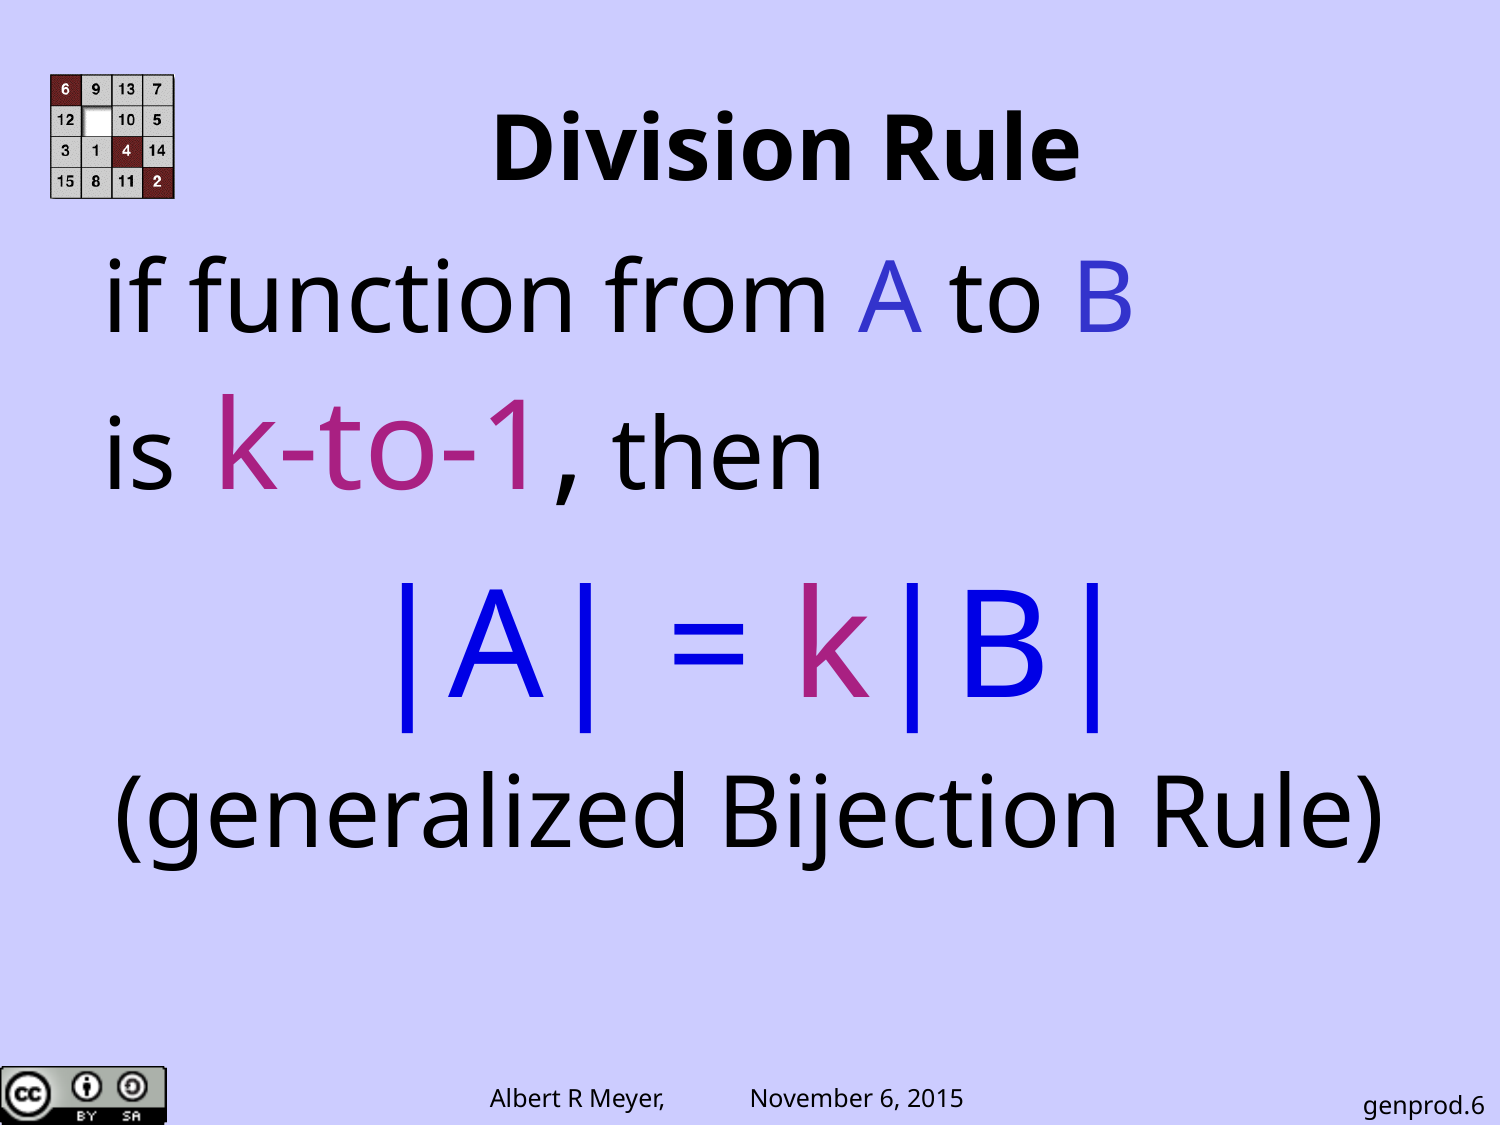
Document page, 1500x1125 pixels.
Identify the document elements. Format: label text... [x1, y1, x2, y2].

slide_number genprod.6 [1249, 1082, 1500, 1125]
title Division Rule [474, 49, 1326, 238]
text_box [495, 412, 646, 446]
list if function from A to B is k-to-1, then |A| = k|B| (generalized Bijection Rule) [87, 224, 1413, 1001]
picture [50, 74, 175, 199]
picture [0, 1066, 167, 1125]
